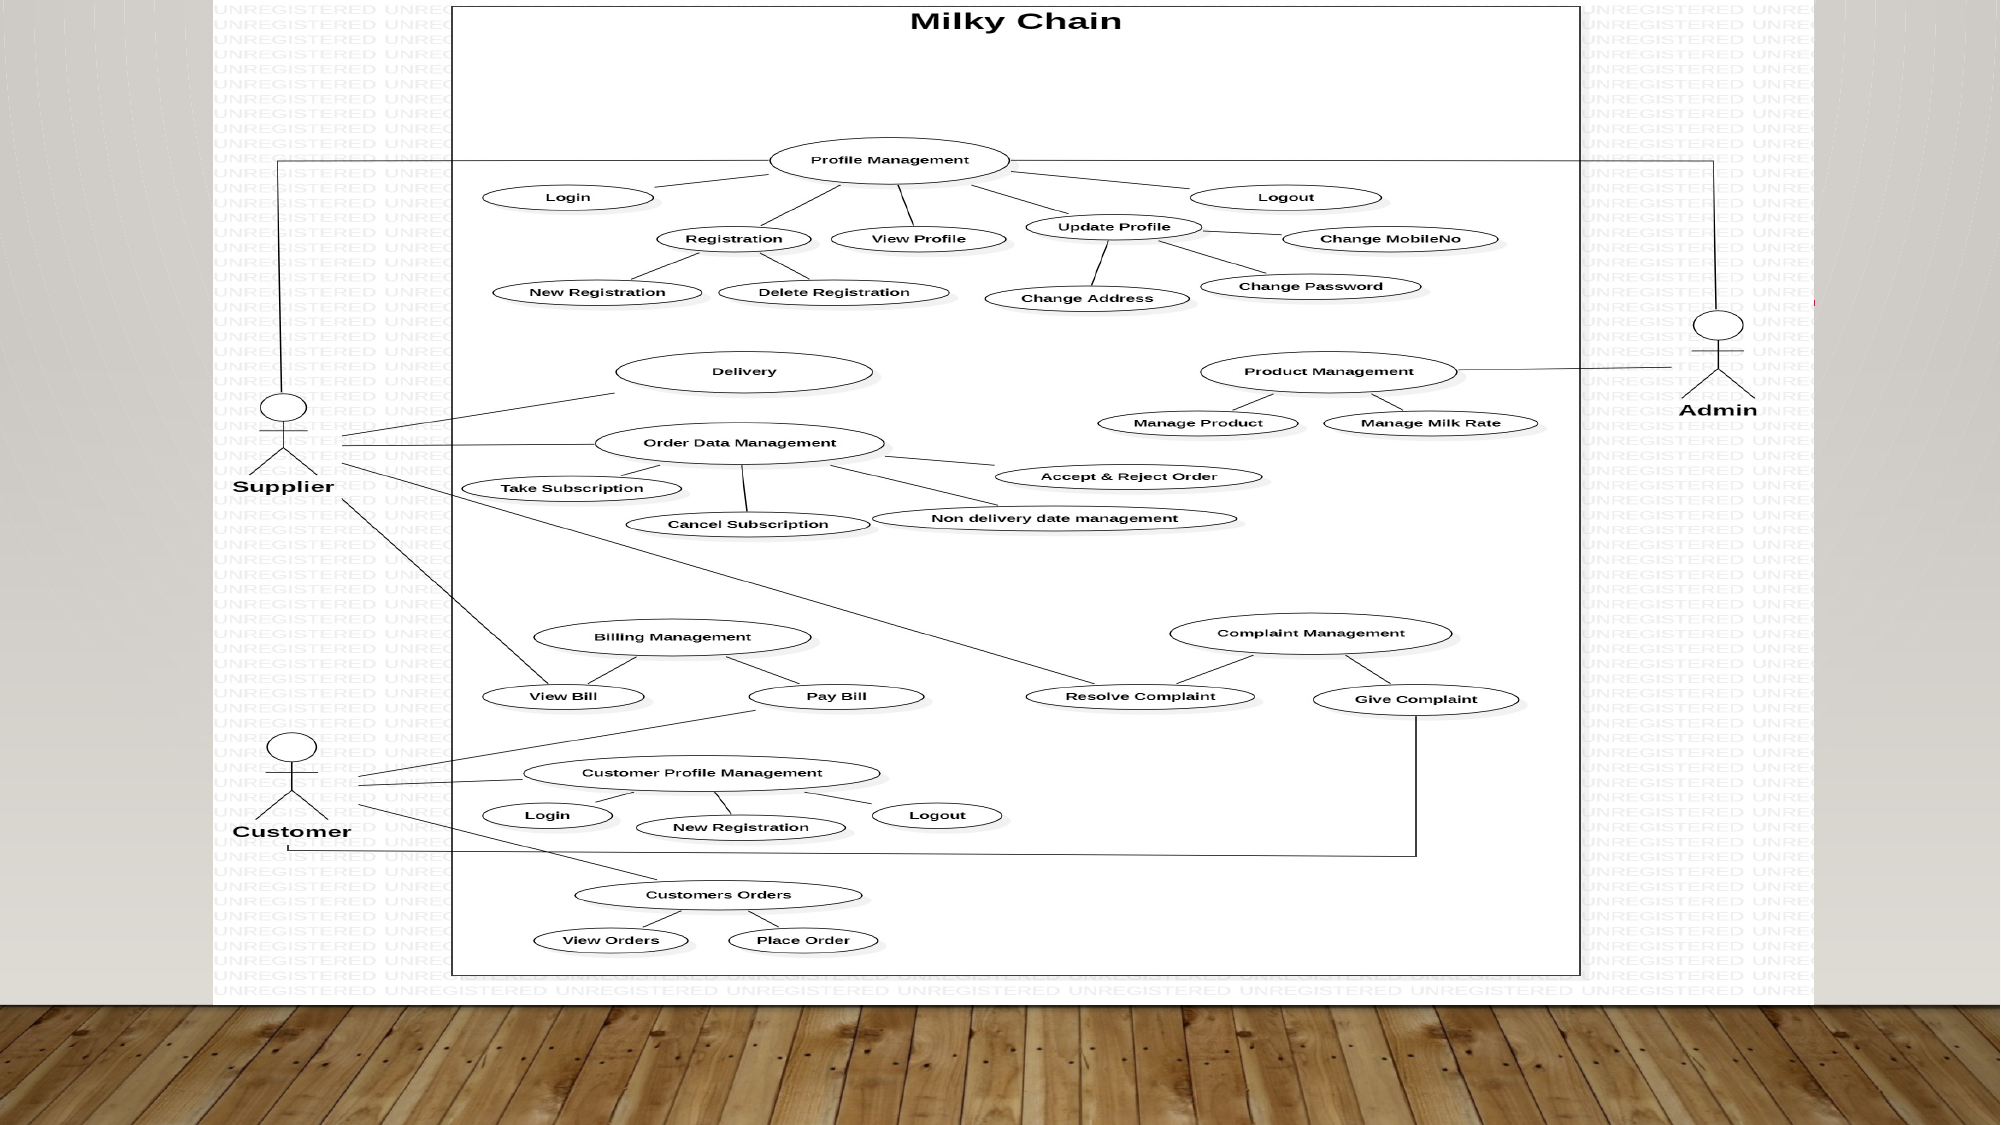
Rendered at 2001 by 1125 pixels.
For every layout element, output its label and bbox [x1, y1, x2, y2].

list [212, 0, 1814, 1005]
picture [0, 1005, 2000, 1125]
